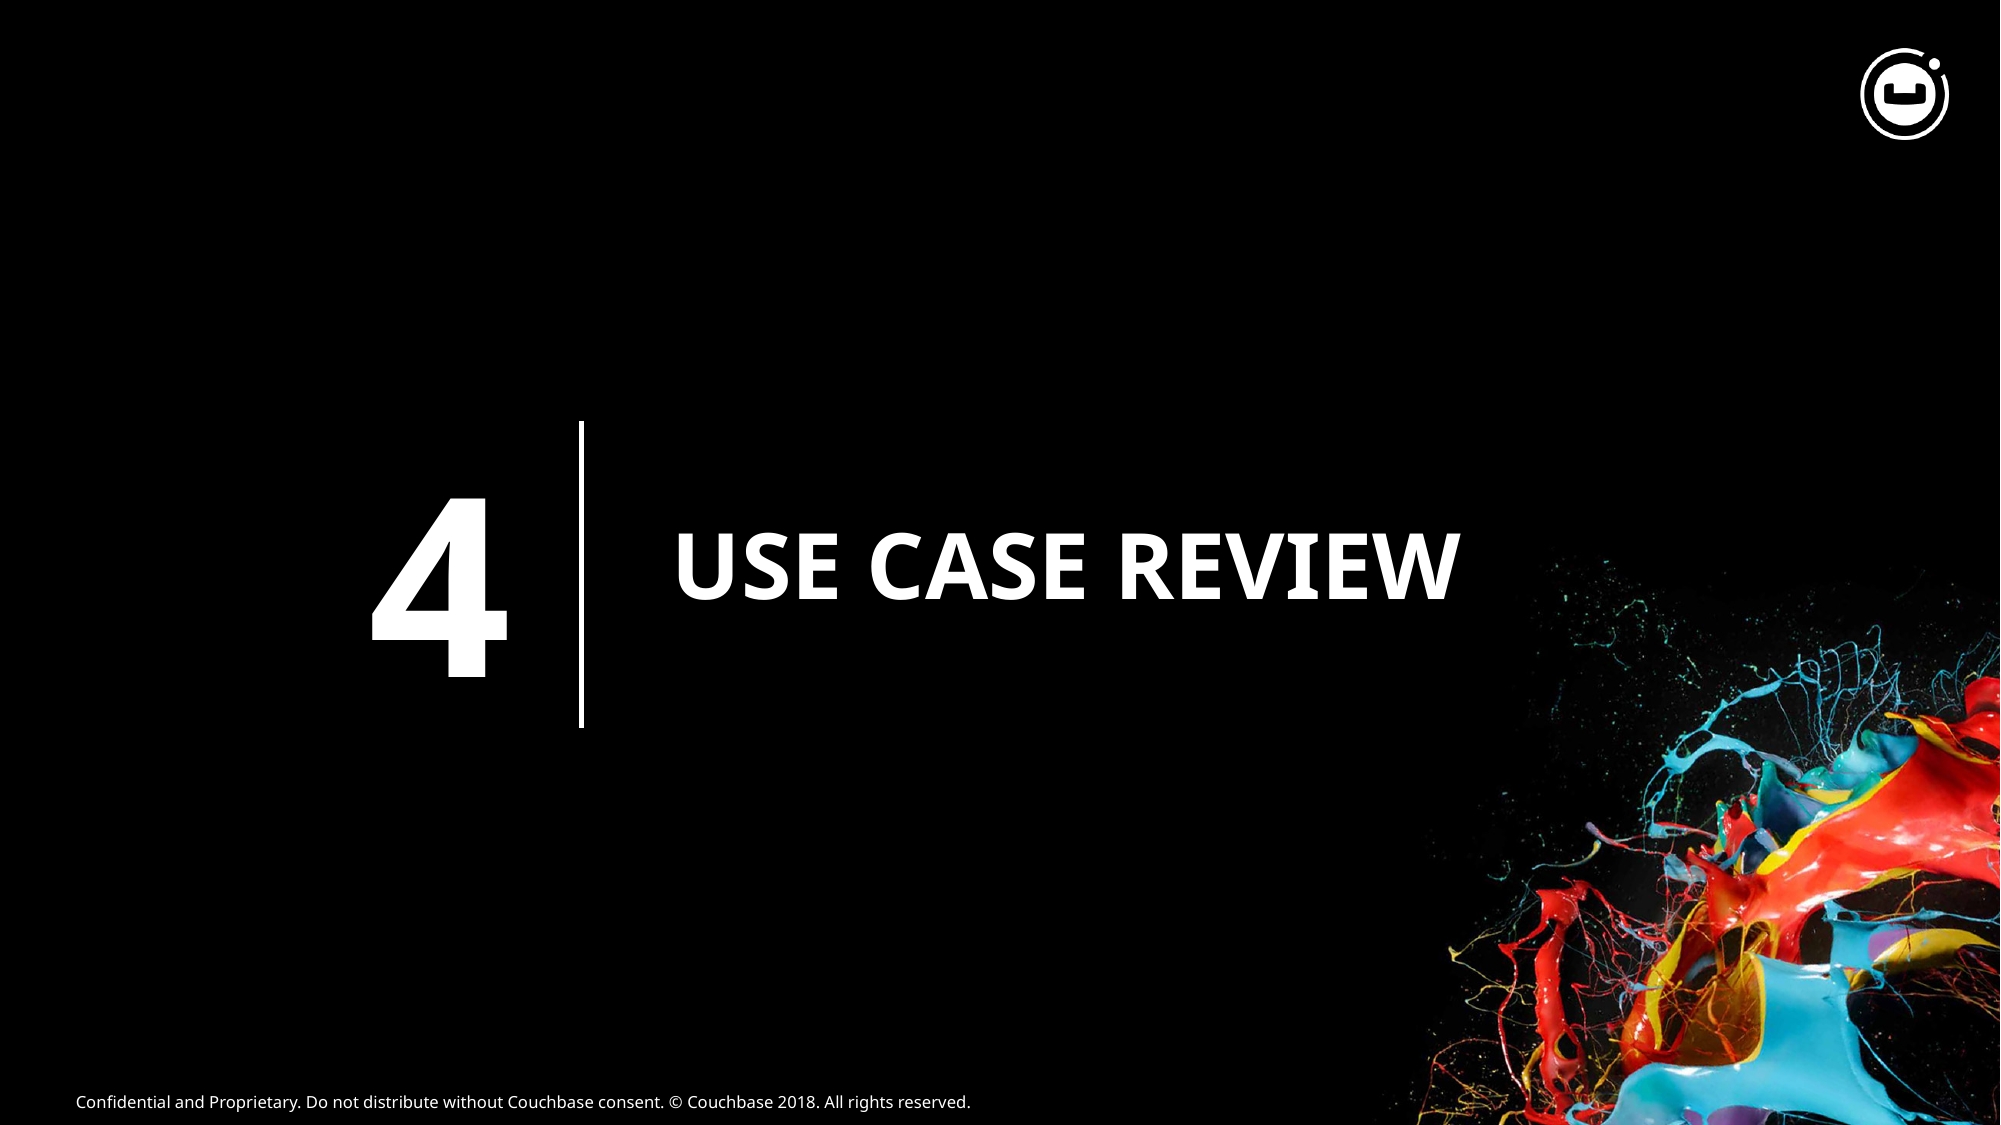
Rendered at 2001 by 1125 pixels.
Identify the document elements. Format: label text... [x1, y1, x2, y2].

title Use Case Review [656, 460, 1632, 679]
picture [1359, 545, 2000, 1125]
list 4 [340, 420, 539, 693]
